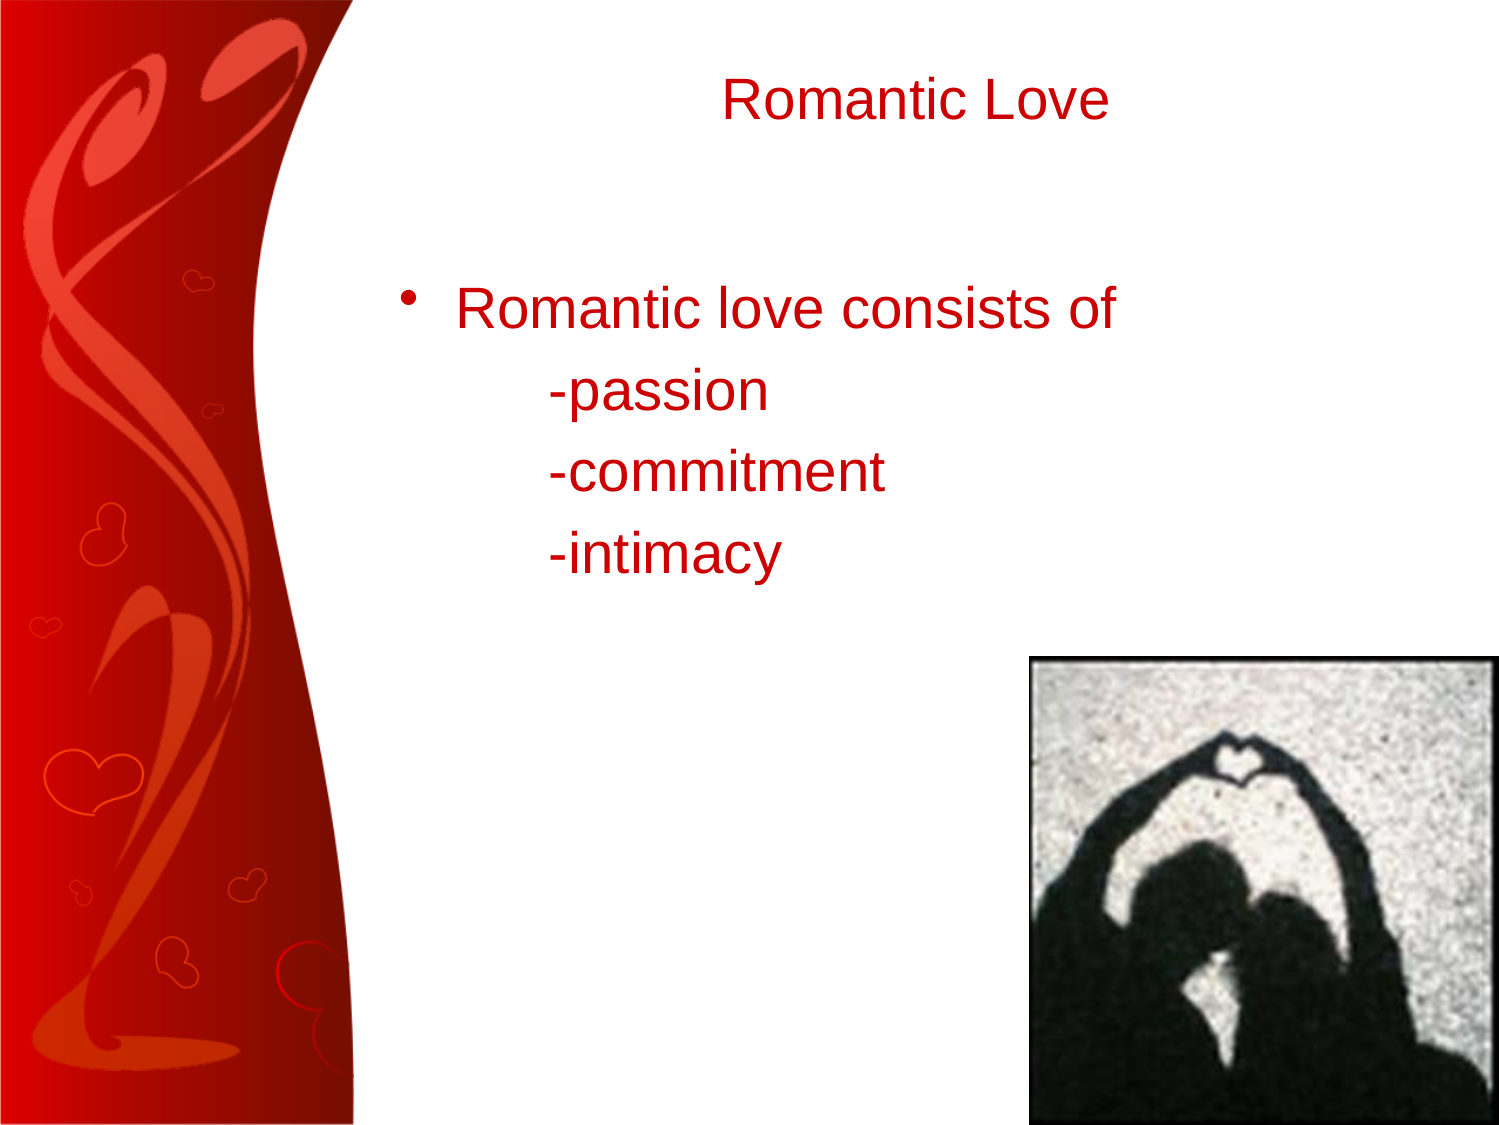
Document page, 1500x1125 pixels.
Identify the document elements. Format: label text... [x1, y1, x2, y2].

title Romantic Love [383, 30, 1449, 162]
picture [0, 0, 1500, 1125]
list Romantic love consists of -passion -commitment -intimacy [383, 262, 1448, 929]
